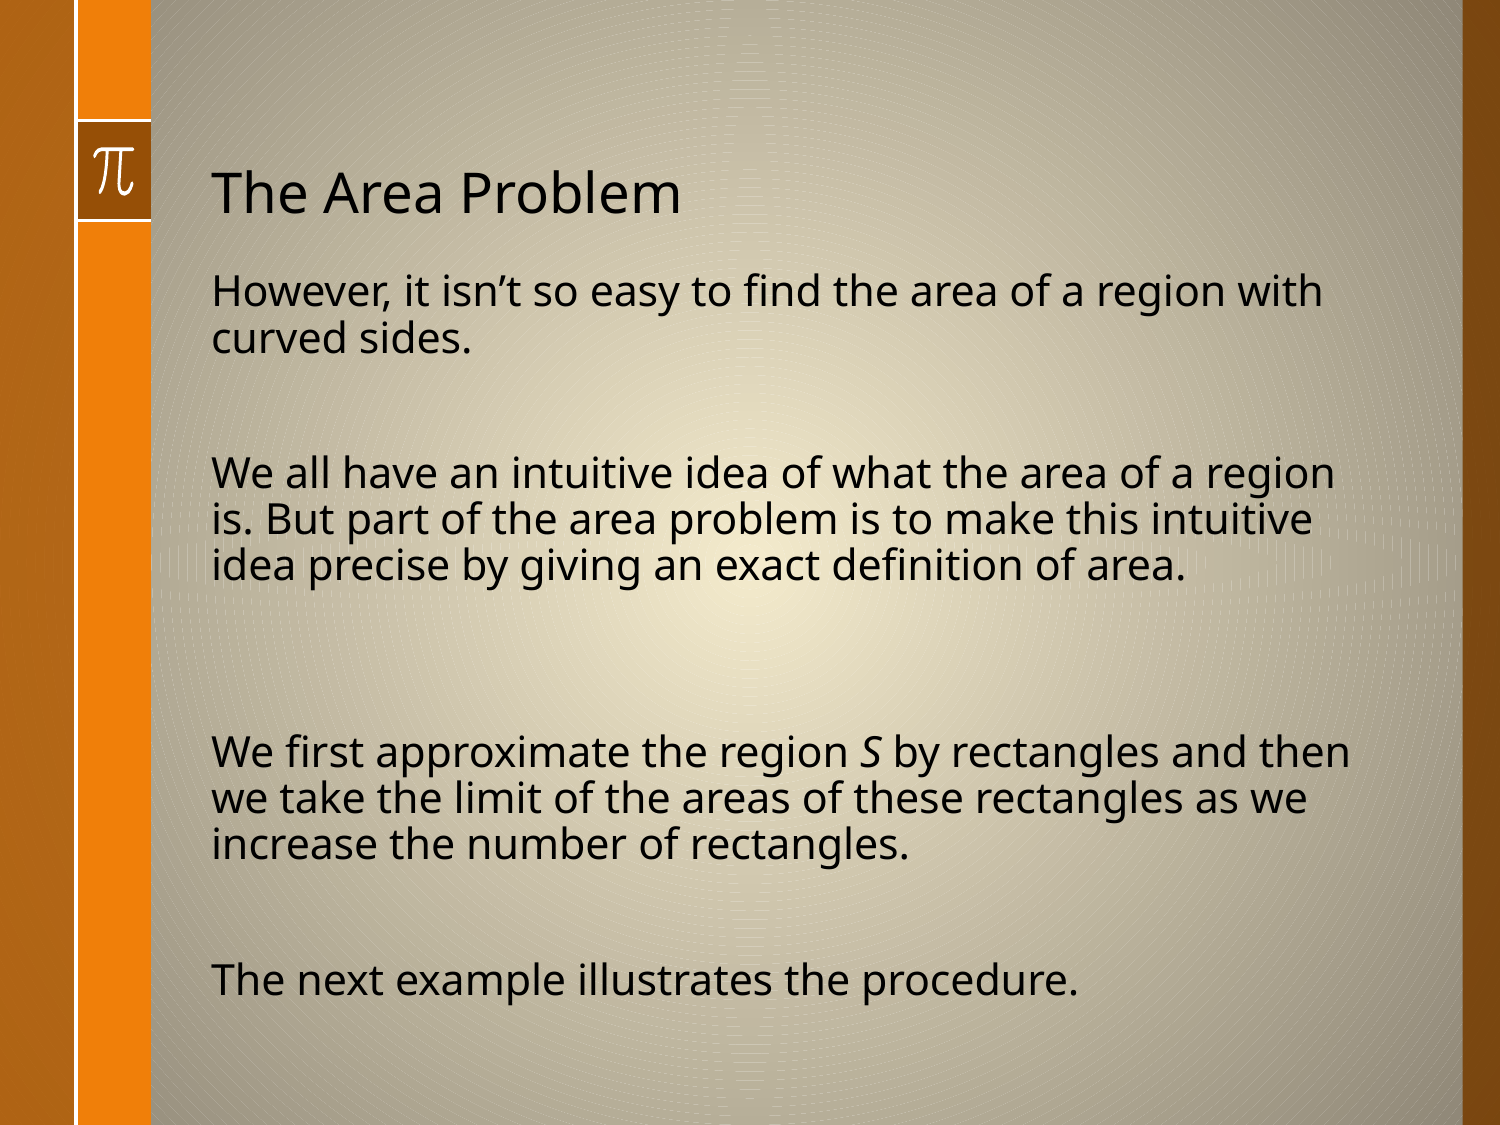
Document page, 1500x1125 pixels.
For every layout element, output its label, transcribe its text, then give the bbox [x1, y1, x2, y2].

title The Area Problem [196, 29, 1400, 233]
list However, it isn’t so easy to find the area of a region with curved sides. We all have an intuitive idea of what the area of a region is. But part of the area problem is to make this intuitive idea precise by giving an exact definition of area. We first approximate the region S by rectangles and then we take the limit of the areas of these rectangles as we increase the number of rectangles. The next example illustrates the procedure. [196, 262, 1400, 1013]
